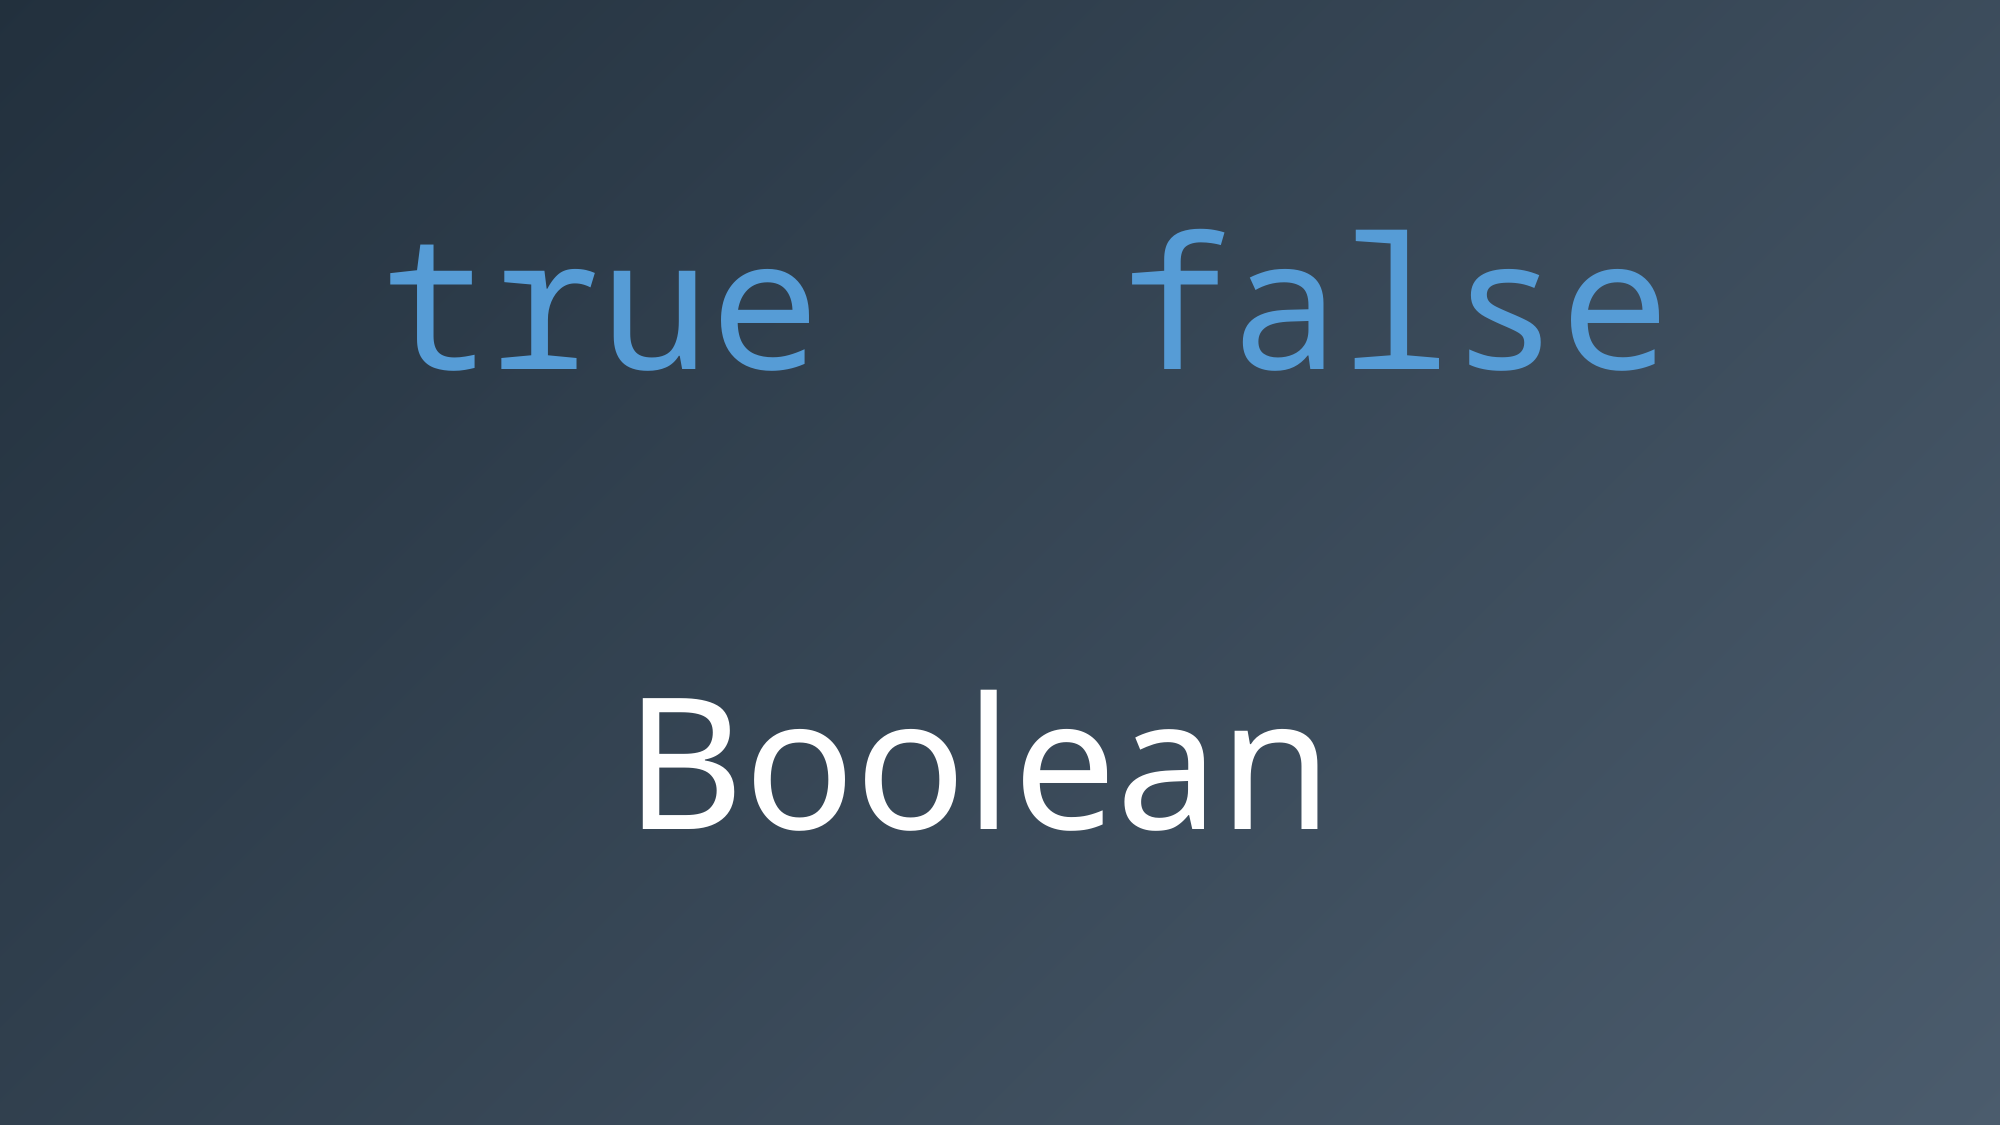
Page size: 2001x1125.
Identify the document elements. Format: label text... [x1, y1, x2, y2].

text_box Boolean [346, 640, 1612, 899]
text_box false [1105, 178, 1685, 414]
text_box true [365, 178, 835, 414]
